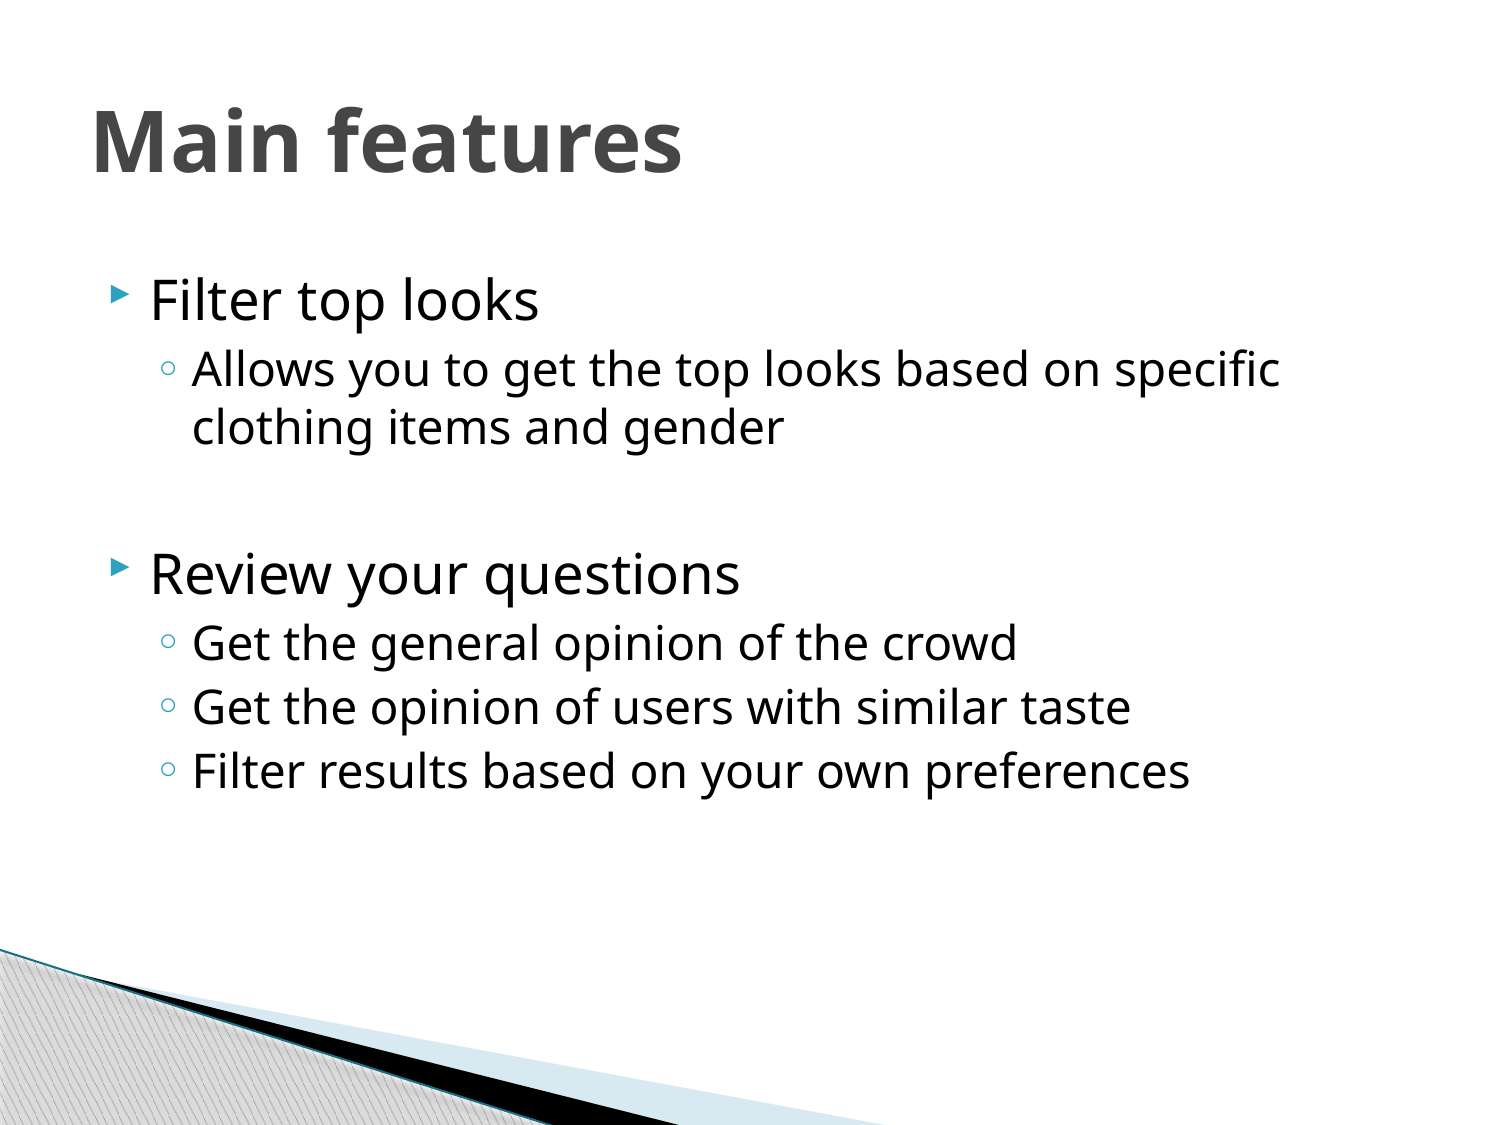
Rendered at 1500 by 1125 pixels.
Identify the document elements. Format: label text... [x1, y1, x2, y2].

list Filter top looks Allows you to get the top looks based on specific clothing items and gender Review your questions Get the general opinion of the crowd Get the opinion of users with similar taste Filter results based on your own preferences [75, 257, 1425, 1000]
title Main features [75, 45, 1425, 233]
